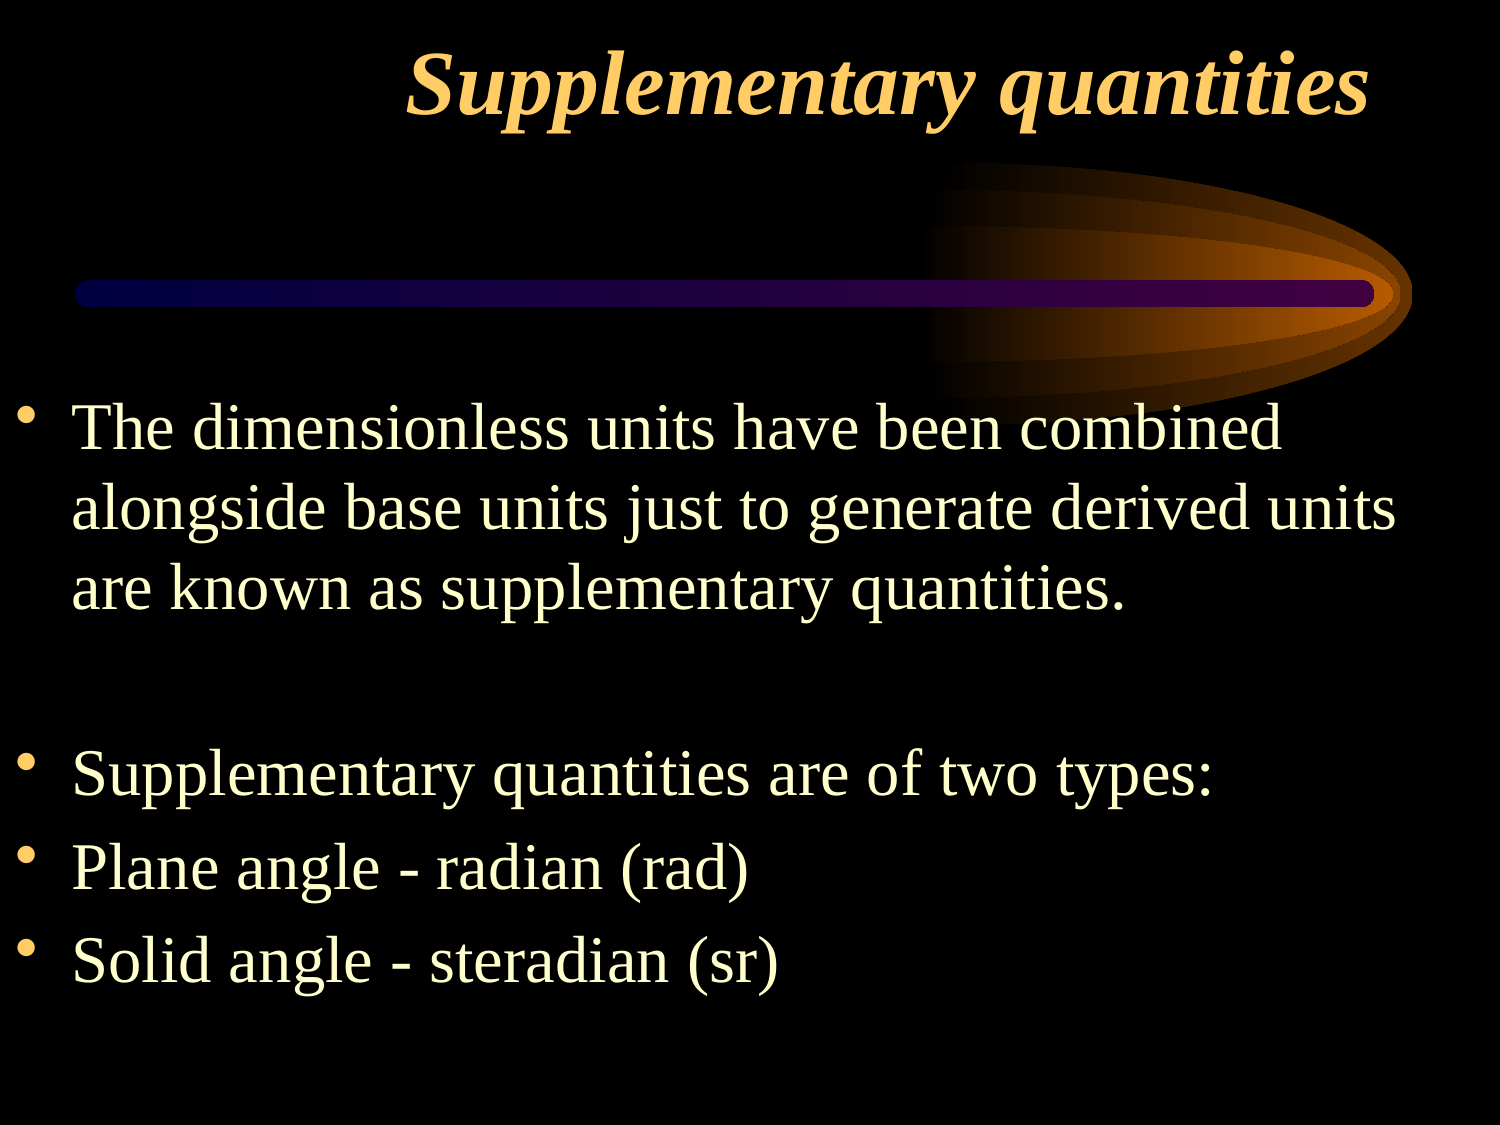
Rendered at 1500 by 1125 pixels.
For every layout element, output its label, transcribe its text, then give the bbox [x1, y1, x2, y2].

list The dimensionless units have been combined alongside base units just to generate derived units are known as supplementary quantities. Supplementary quantities are of two types: Plane angle - radian (rad) Solid angle - steradian (sr) [0, 374, 1500, 1125]
title Supplementary quantities [112, 62, 1388, 251]
